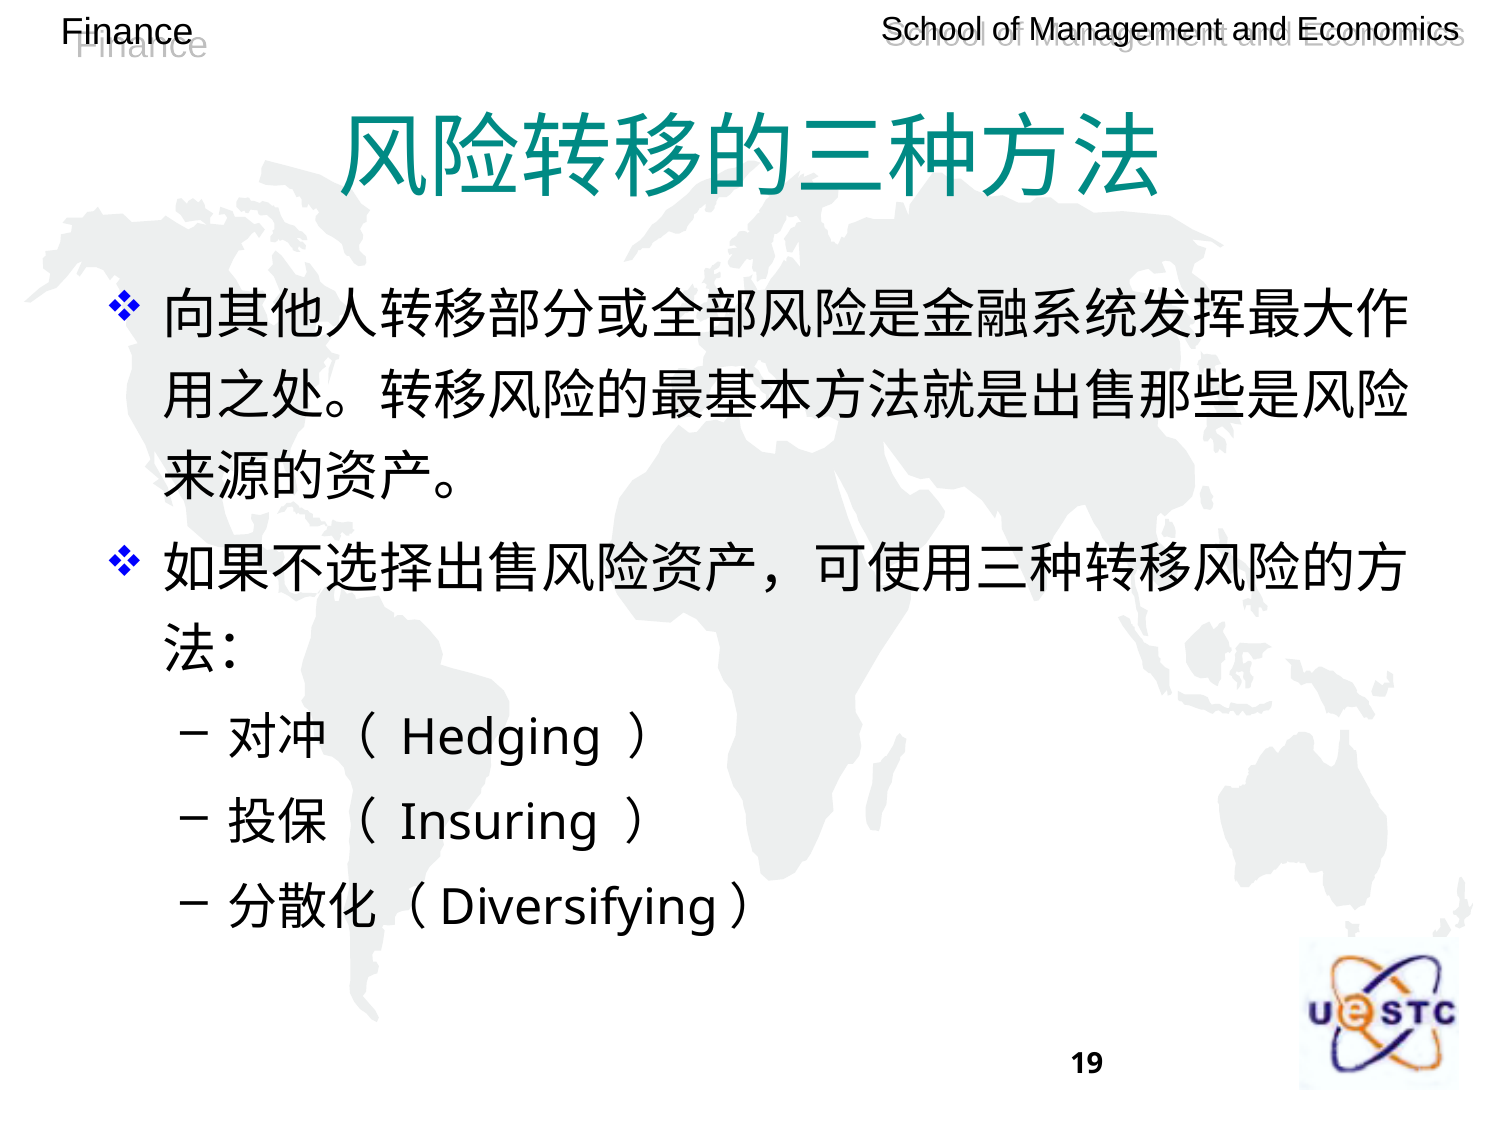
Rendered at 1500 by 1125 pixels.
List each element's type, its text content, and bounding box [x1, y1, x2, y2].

list 向其他人转移部分或全部风险是金融系统发挥最大作用之处。转移风险的最基本方法就是出售那些是风险来源的资产。 如果不选择出售风险资产，可使用三种转移风险的方法： 对冲（ Hedging ） 投保（ Insuring ） 分散化（Diversifying） [90, 255, 1462, 1059]
title 风险转移的三种方法 [75, 90, 1425, 278]
picture [1299, 1059, 1459, 1090]
